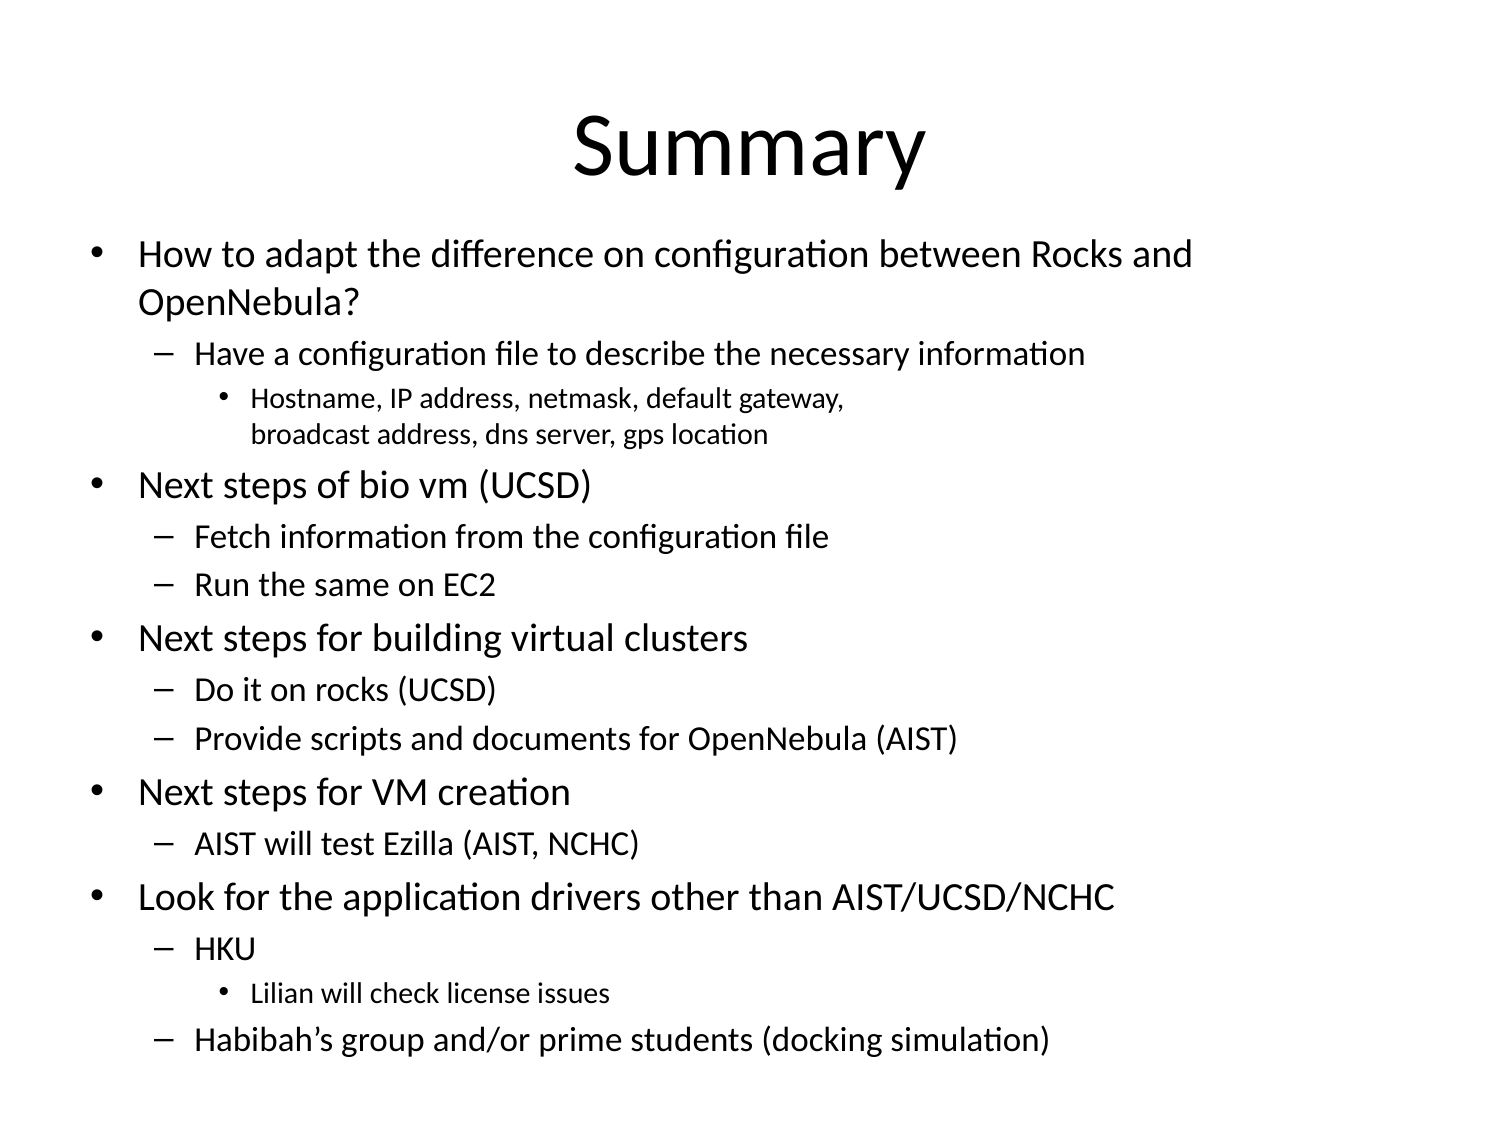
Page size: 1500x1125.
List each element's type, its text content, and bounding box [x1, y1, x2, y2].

list How to adapt the difference on configuration between Rocks and OpenNebula? Have a configuration file to describe the necessary information Hostname, IP address, netmask, default gateway, broadcast address, dns server, gps location Next steps of bio vm (UCSD) Fetch information from the configuration file Run the same on EC2 Next steps for building virtual clusters Do it on rocks (UCSD) Provide scripts and documents for OpenNebula (AIST) Next steps for VM creation AIST will test Ezilla (AIST, NCHC) Look for the application drivers other than AIST/UCSD/NCHC HKU Lilian will check license issues Habibah’s group and/or prime students (docking simulation) [75, 219, 1425, 1071]
title Summary [75, 45, 1425, 219]
